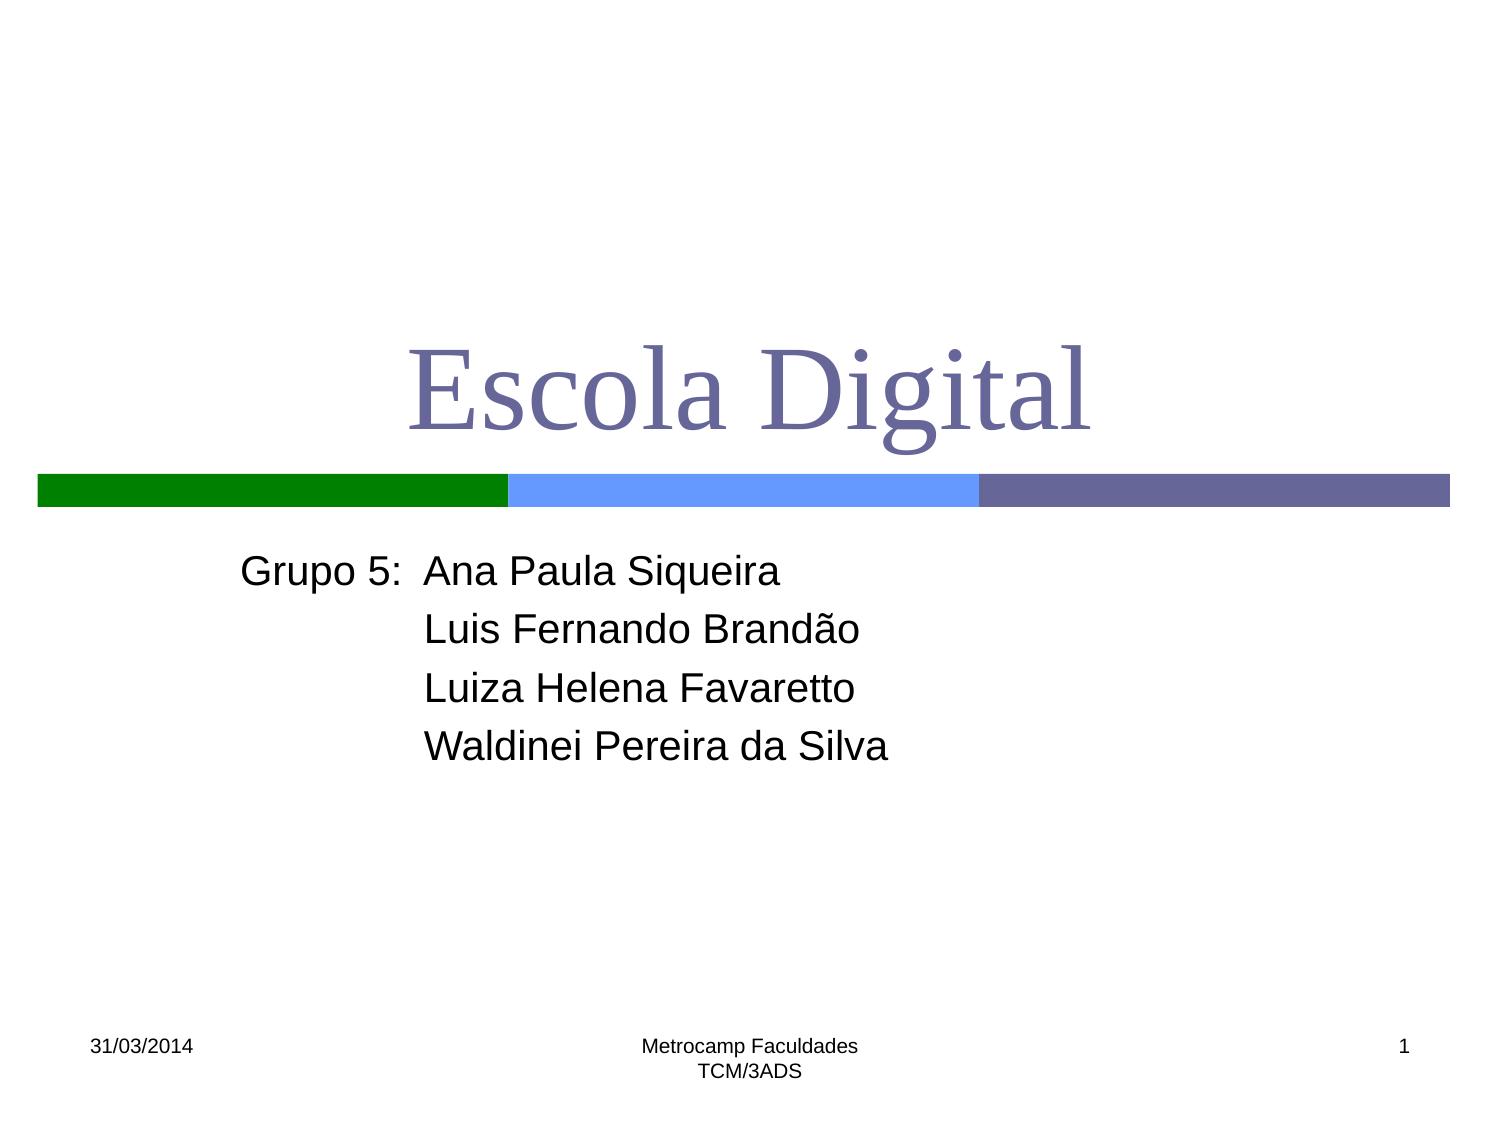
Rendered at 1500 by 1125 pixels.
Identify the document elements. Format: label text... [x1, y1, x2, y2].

subtitle Grupo 5: Ana Paula Siqueira Luis Fernando Brandão Luiza Helena Favaretto Waldinei Pereira da Silva [224, 536, 1276, 900]
slide_number 1 [1074, 1024, 1426, 1101]
footer Metrocamp Faculdades TCM/3ADS [512, 1024, 988, 1101]
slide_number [74, 1024, 426, 1101]
title Escola Digital [112, 112, 1388, 462]
